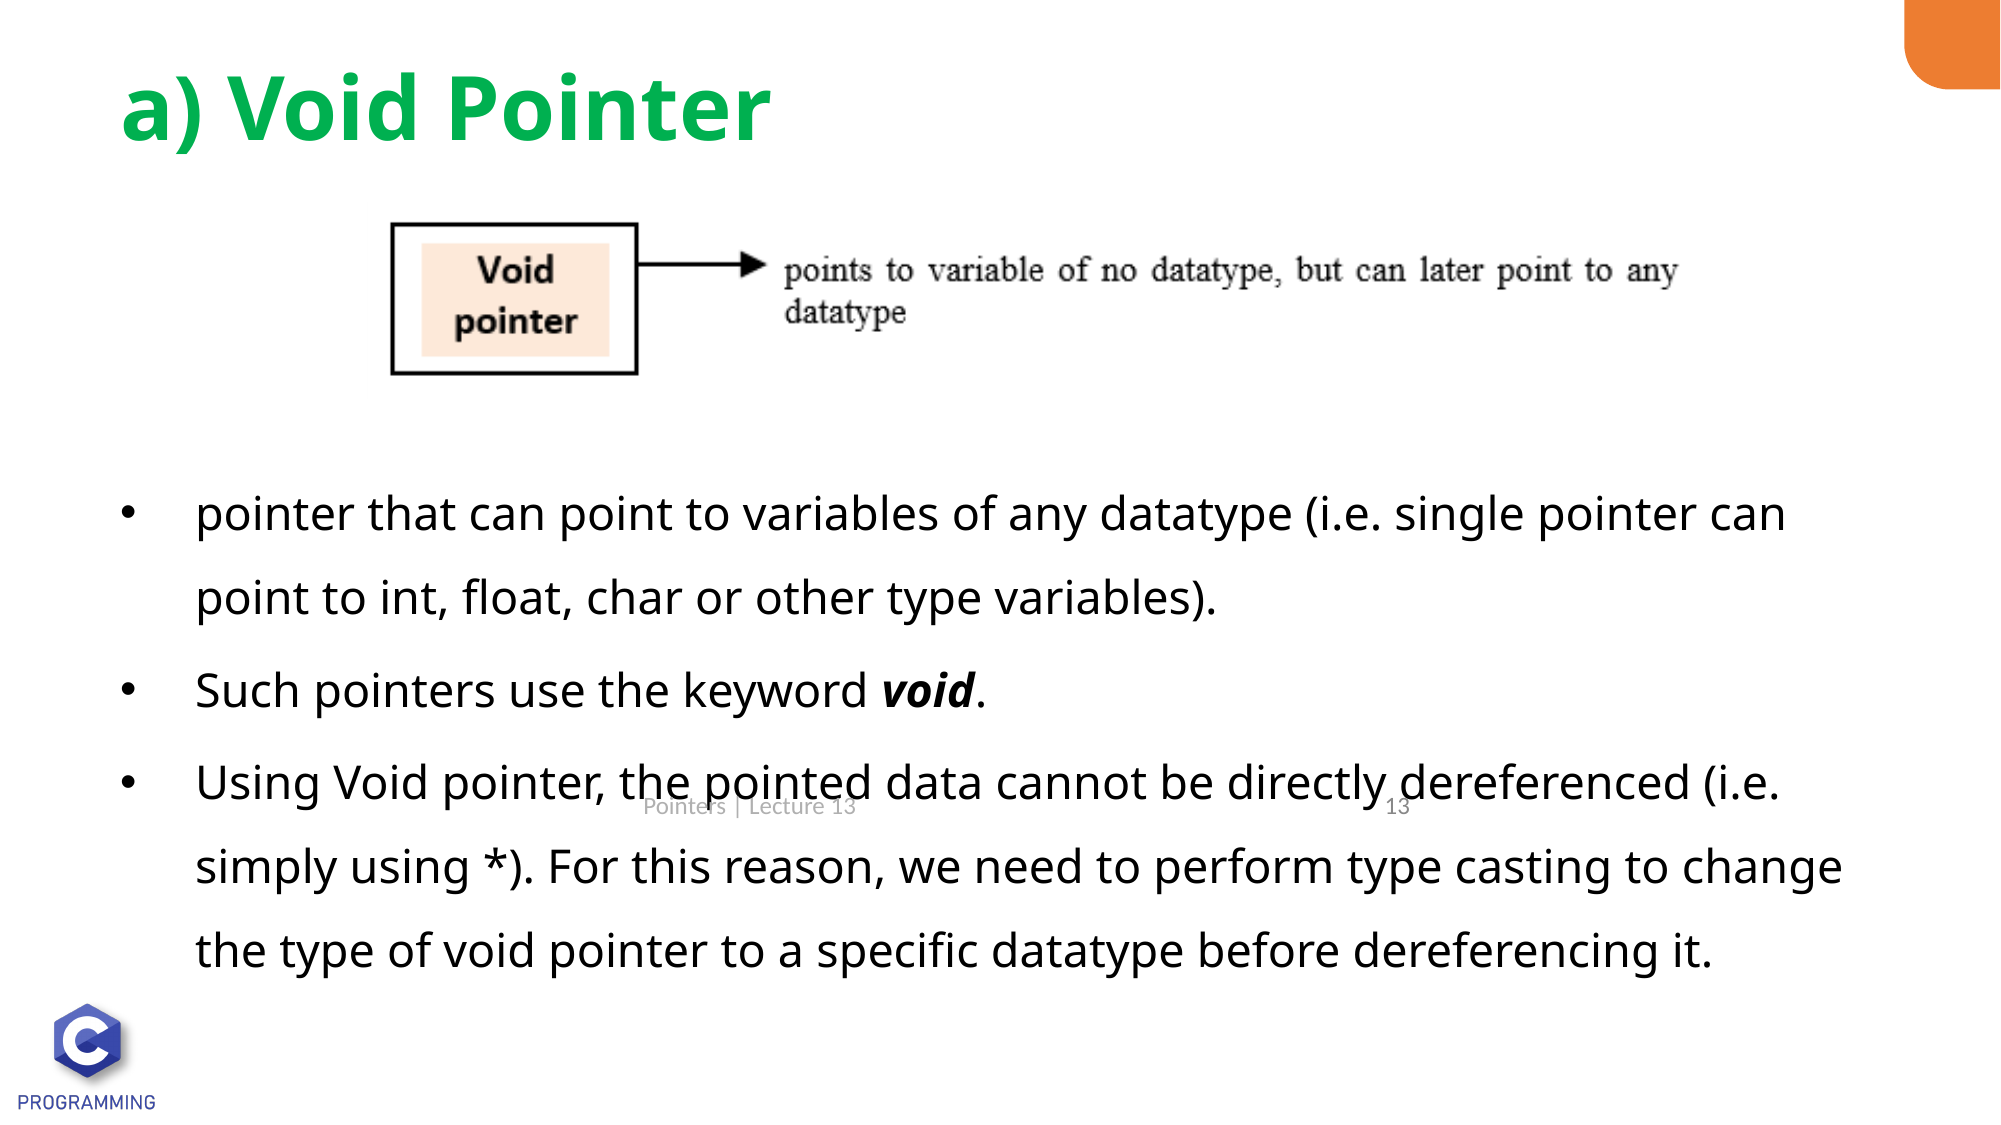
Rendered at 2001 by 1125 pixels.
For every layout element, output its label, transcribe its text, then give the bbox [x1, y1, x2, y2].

picture [0, 993, 168, 1125]
picture [366, 202, 1694, 399]
list pointer that can point to variables of any datatype (i.e. single pointer can point to int, float, char or other type variables). Such pointers use the keyword void. Using Void pointer, the pointed data cannot be directly dereferenced (i.e. simply using *). For this reason, we need to perform type casting to change the type of void pointer to a specific datatype before dereferencing it. [99, 195, 1900, 1005]
footer Pointers | Lecture 13 [512, 782, 988, 827]
title a) Void Pointer [99, 45, 1900, 180]
slide_number 13 [1074, 782, 1425, 827]
